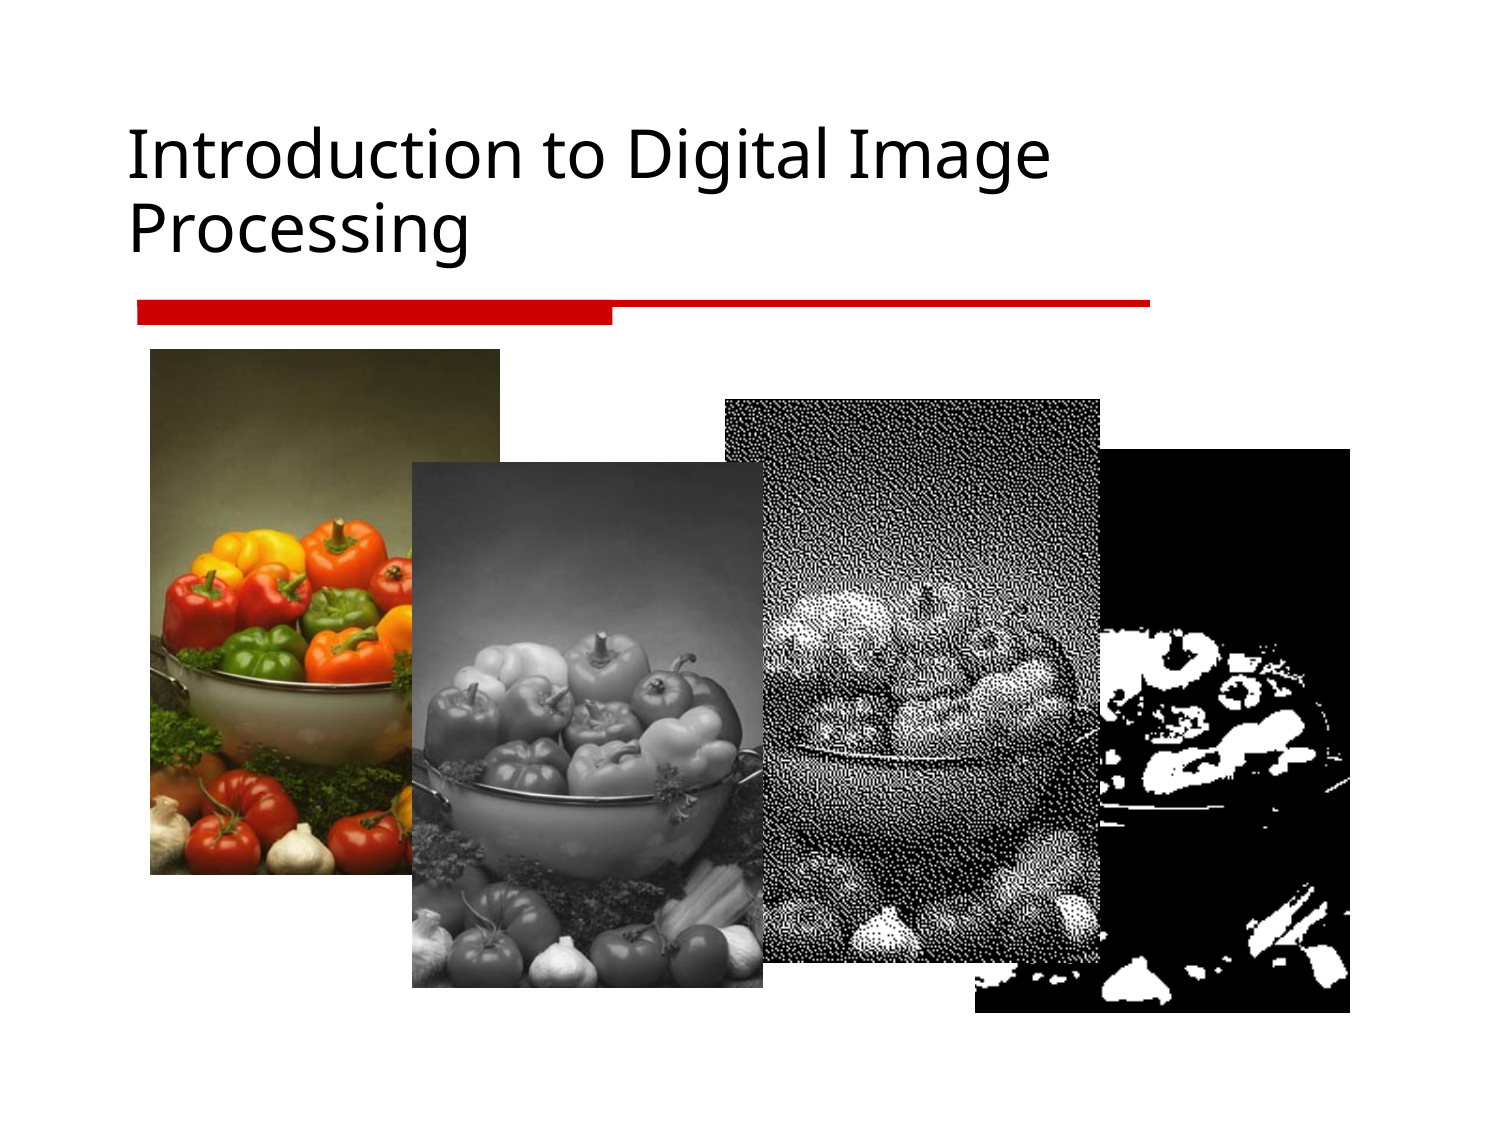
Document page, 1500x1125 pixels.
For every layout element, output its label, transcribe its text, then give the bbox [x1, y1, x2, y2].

text_box [613, 299, 1150, 307]
text_box Introduction to Digital Image Processing [112, 112, 1388, 275]
text_box [137, 299, 613, 325]
picture [149, 349, 1350, 1013]
